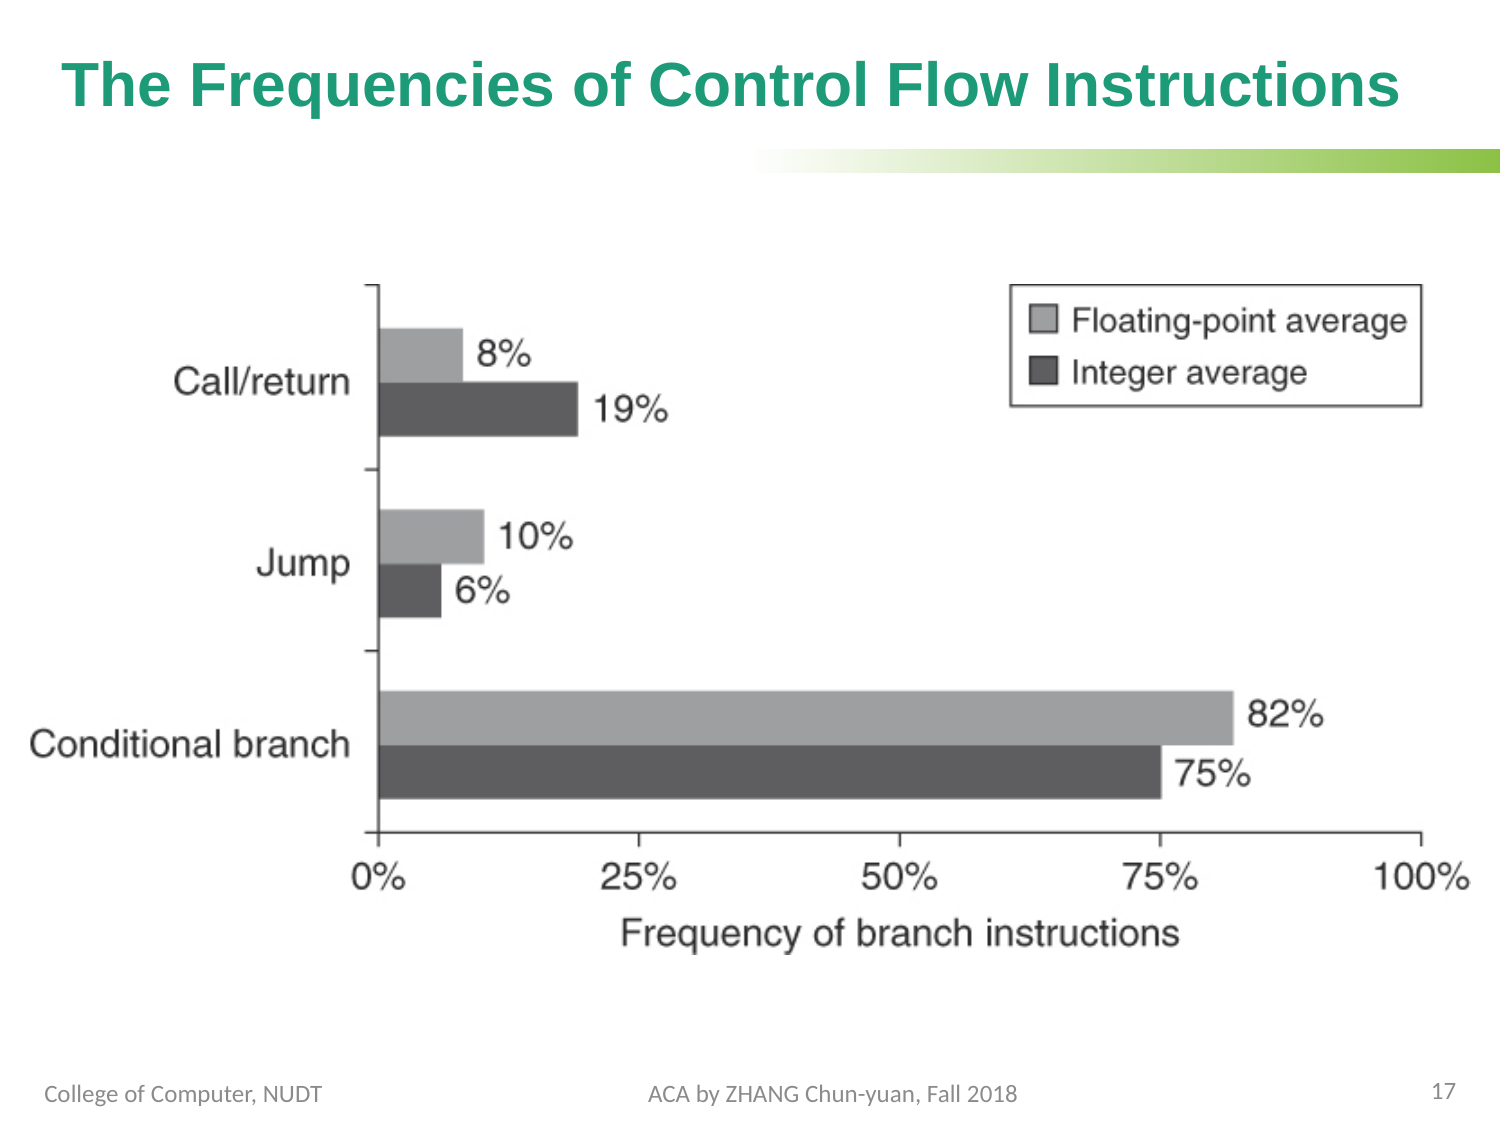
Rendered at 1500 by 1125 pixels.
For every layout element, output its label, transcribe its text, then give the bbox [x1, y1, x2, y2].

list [29, 284, 1471, 955]
slide_number 17 [1317, 1059, 1472, 1120]
title The Frequencies of Control Flow Instructions [29, 22, 1471, 150]
slide_number College of Computer, NUDT [29, 1062, 367, 1123]
footer ACA by ZHANG Chun-yuan, Fall 2018 [491, 1062, 1176, 1123]
